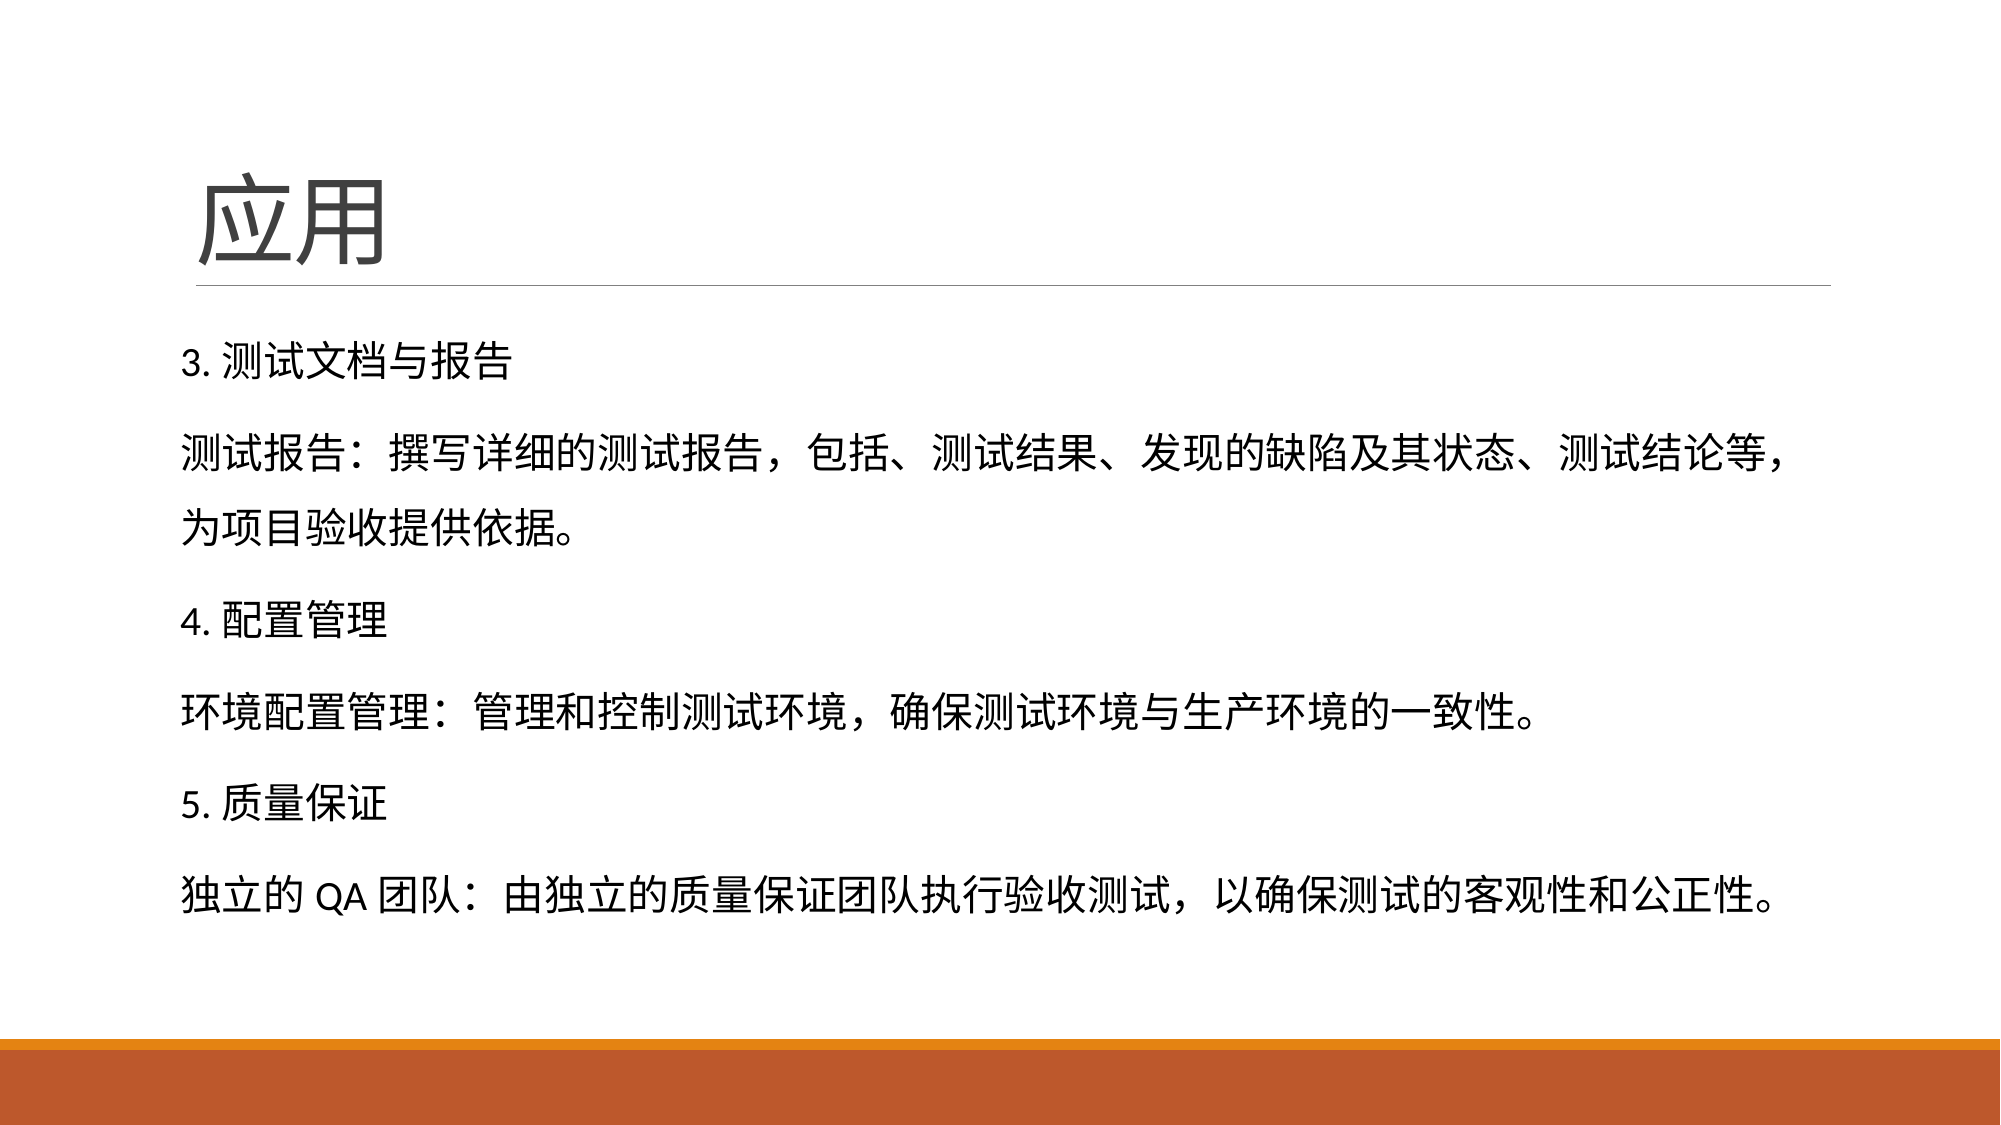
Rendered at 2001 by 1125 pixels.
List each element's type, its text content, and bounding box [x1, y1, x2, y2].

title 应用 [180, 47, 1830, 285]
list 3.测试文档与报告 测试报告：撰写详细的测试报告，包括、测试结果、发现的缺陷及其状态、测试结论等，为项目验收提供依据。 4.配置管理 环境配置管理：管理和控制测试环境，确保测试环境与生产环境的一致性。 5.质量保证 独立的QA团队：由独立的质量保证团队执行验收测试，以确保测试的客观性和公正性。 [180, 302, 1830, 963]
